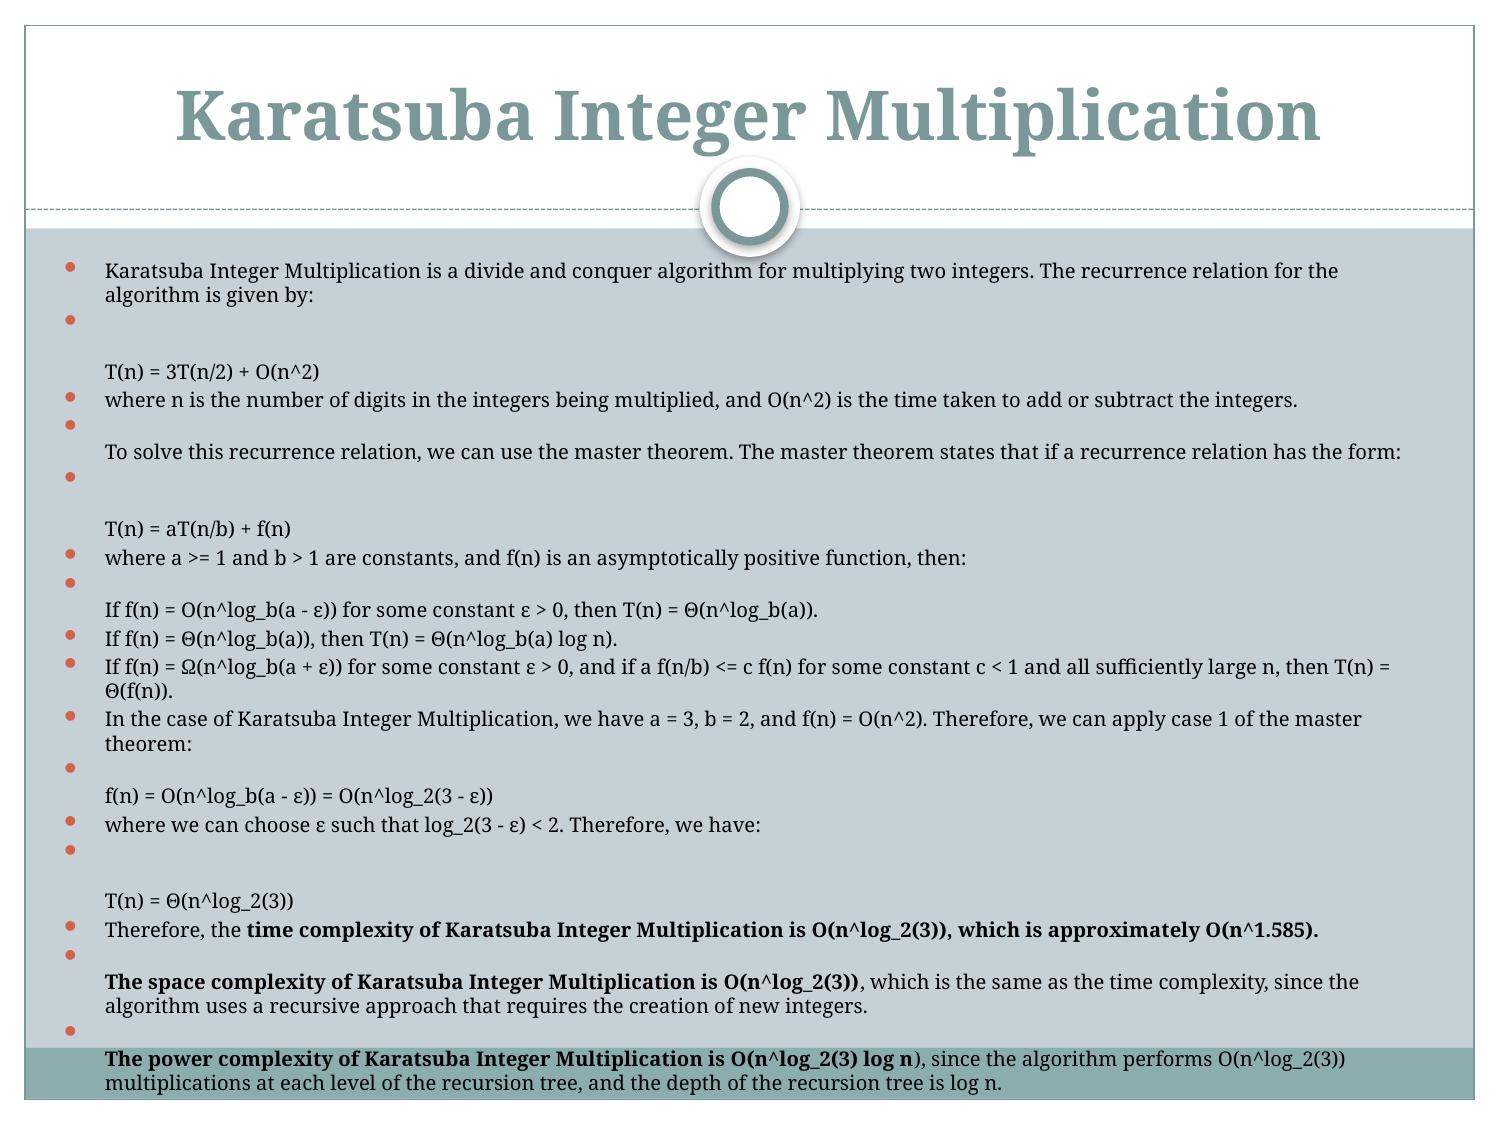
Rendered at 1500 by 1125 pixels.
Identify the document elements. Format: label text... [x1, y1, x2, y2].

list Karatsuba Integer Multiplication is a divide and conquer algorithm for multiplying two integers. The recurrence relation for the algorithm is given by: T(n) = 3T(n/2) + O(n^2) where n is the number of digits in the integers being multiplied, and O(n^2) is the time taken to add or subtract the integers. To solve this recurrence relation, we can use the master theorem. The master theorem states that if a recurrence relation has the form: T(n) = aT(n/b) + f(n) where a >= 1 and b > 1 are constants, and f(n) is an asymptotically positive function, then: If f(n) = O(n^log_b(a - ε)) for some constant ε > 0, then T(n) = Θ(n^log_b(a)). If f(n) = Θ(n^log_b(a)), then T(n) = Θ(n^log_b(a) log n). If f(n) = Ω(n^log_b(a + ε)) for some constant ε > 0, and if a f(n/b) <= c f(n) for some constant c < 1 and all sufficiently large n, then T(n) = Θ(f(n)). In the case of Karatsuba Integer Multiplication, we have a = 3, b = 2, and f(n) = O(n^2). Therefore, we can apply case 1 of the master theorem: f(n) = O(n^log_b(a - ε)) = O(n^log_2(3 - ε)) where we can choose ε such that log_2(3 - ε) < 2. Therefore, we have: T(n) = Θ(n^log_2(3)) Therefore, the time complexity of Karatsuba Integer Multiplication is O(n^log_2(3)), which is approximately O(n^1.585). The space complexity of Karatsuba Integer Multiplication is O(n^log_2(3)), which is the same as the time complexity, since the algorithm uses a recursive approach that requires the creation of new integers. The power complexity of Karatsuba Integer Multiplication is O(n^log_2(3) log n), since the algorithm performs O(n^log_2(3)) multiplications at each level of the recursion tree, and the depth of the recursion tree is log n. [49, 250, 1445, 1125]
title Karatsuba Integer Multiplication [49, 37, 1450, 162]
